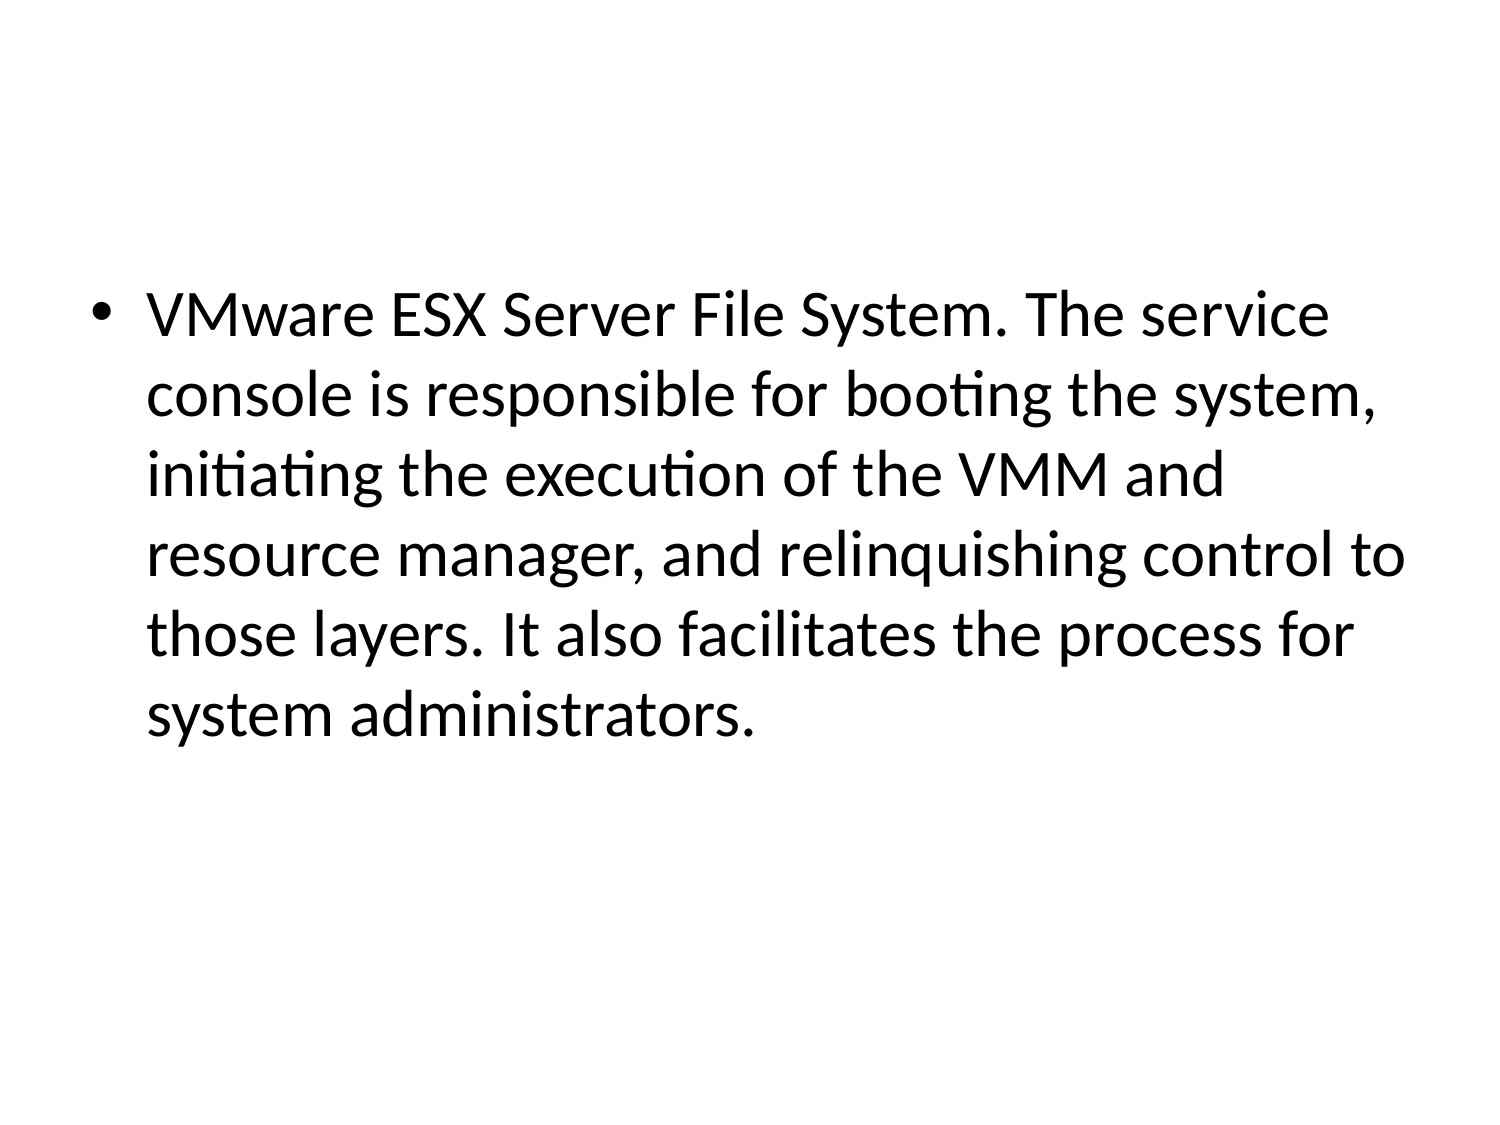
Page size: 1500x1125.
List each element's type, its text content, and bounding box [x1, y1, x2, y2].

list VMware ESX Server File System. The service console is responsible for booting the system, initiating the execution of the VMM and resource manager, and relinquishing control to those layers. It also facilitates the process for system administrators. [74, 262, 1426, 1006]
